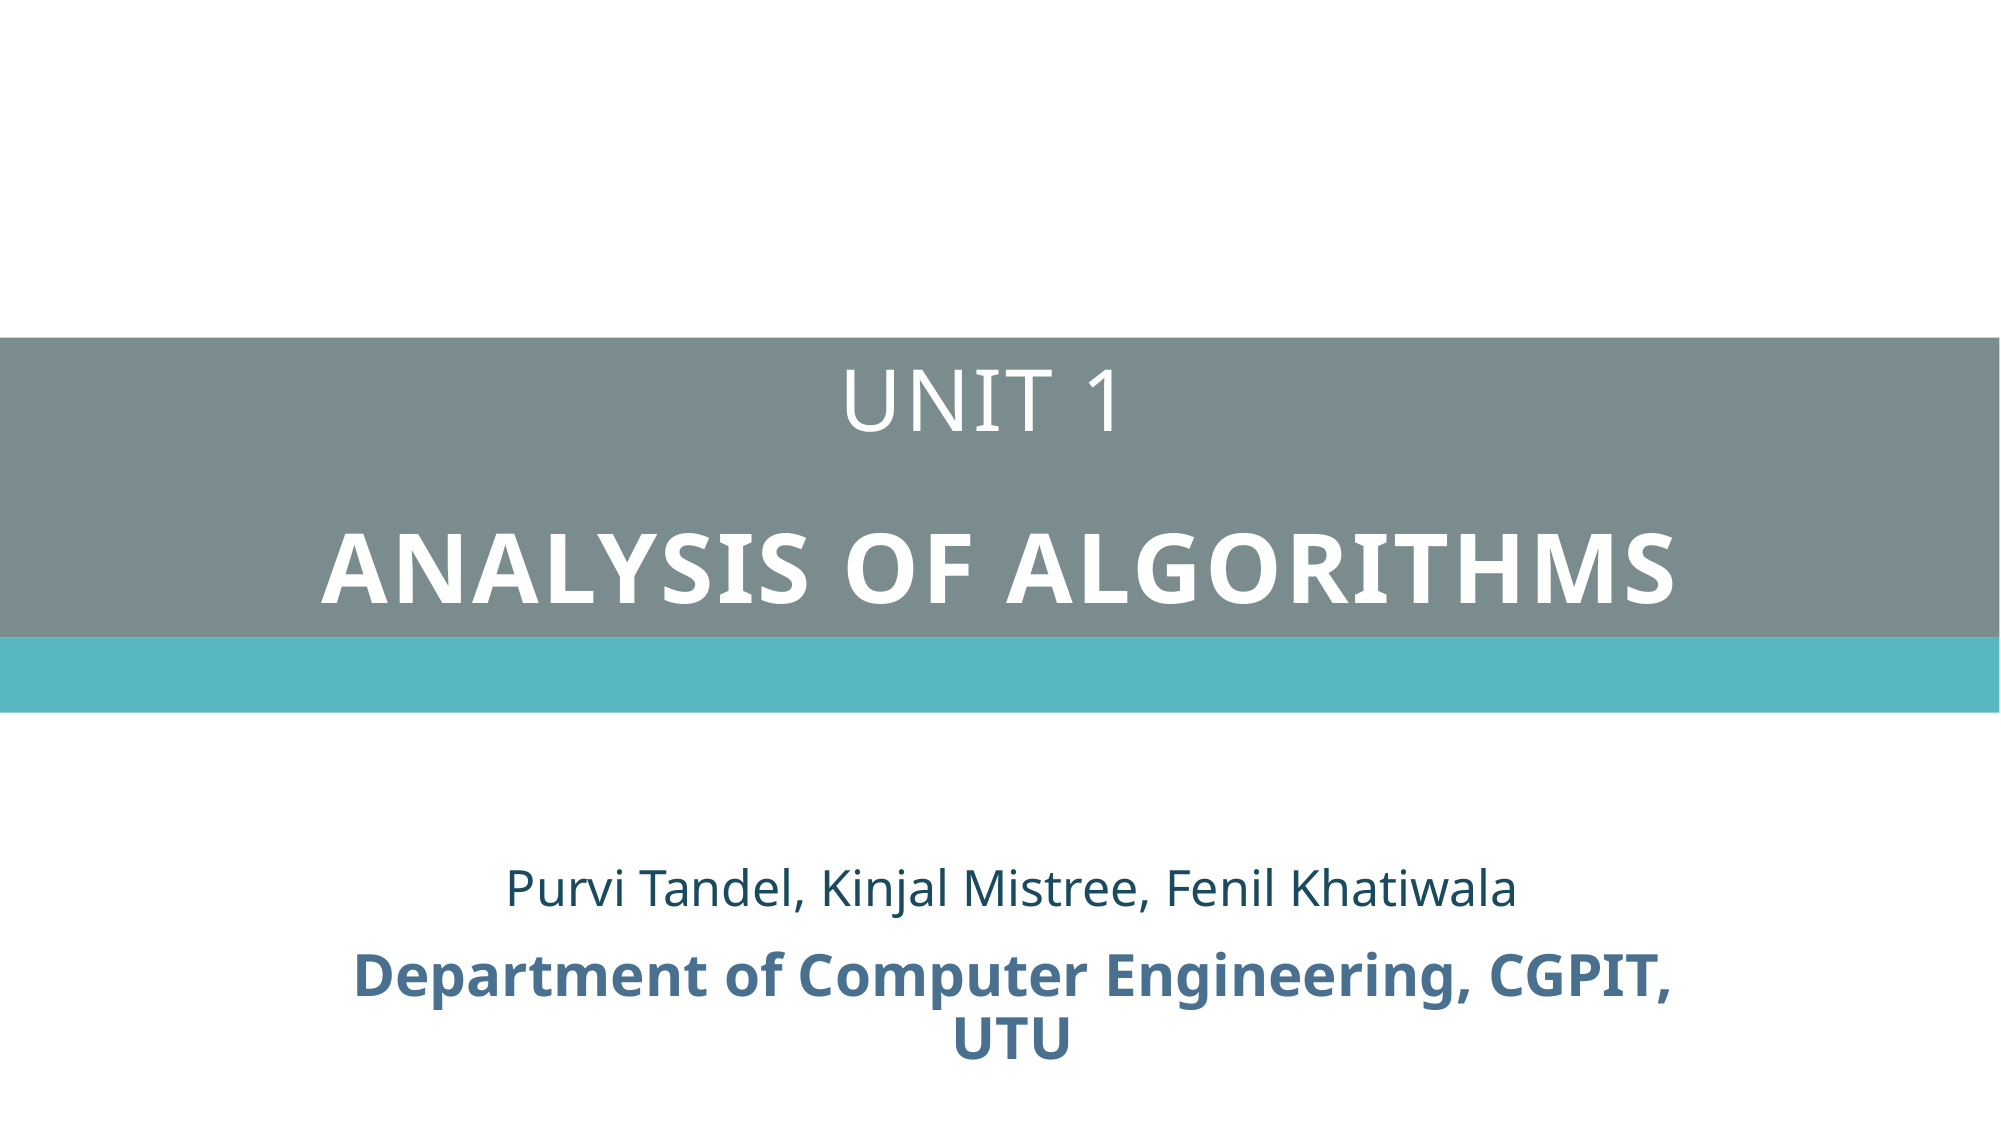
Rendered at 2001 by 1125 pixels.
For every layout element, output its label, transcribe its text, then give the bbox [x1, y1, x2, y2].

subtitle Purvi Tandel, Kinjal Mistree, Fenil Khatiwala Department of Computer Engineering, CGPIT, UTU [275, 855, 1750, 1125]
title Unit 1 Analysis of Algorithms [300, 262, 1700, 655]
